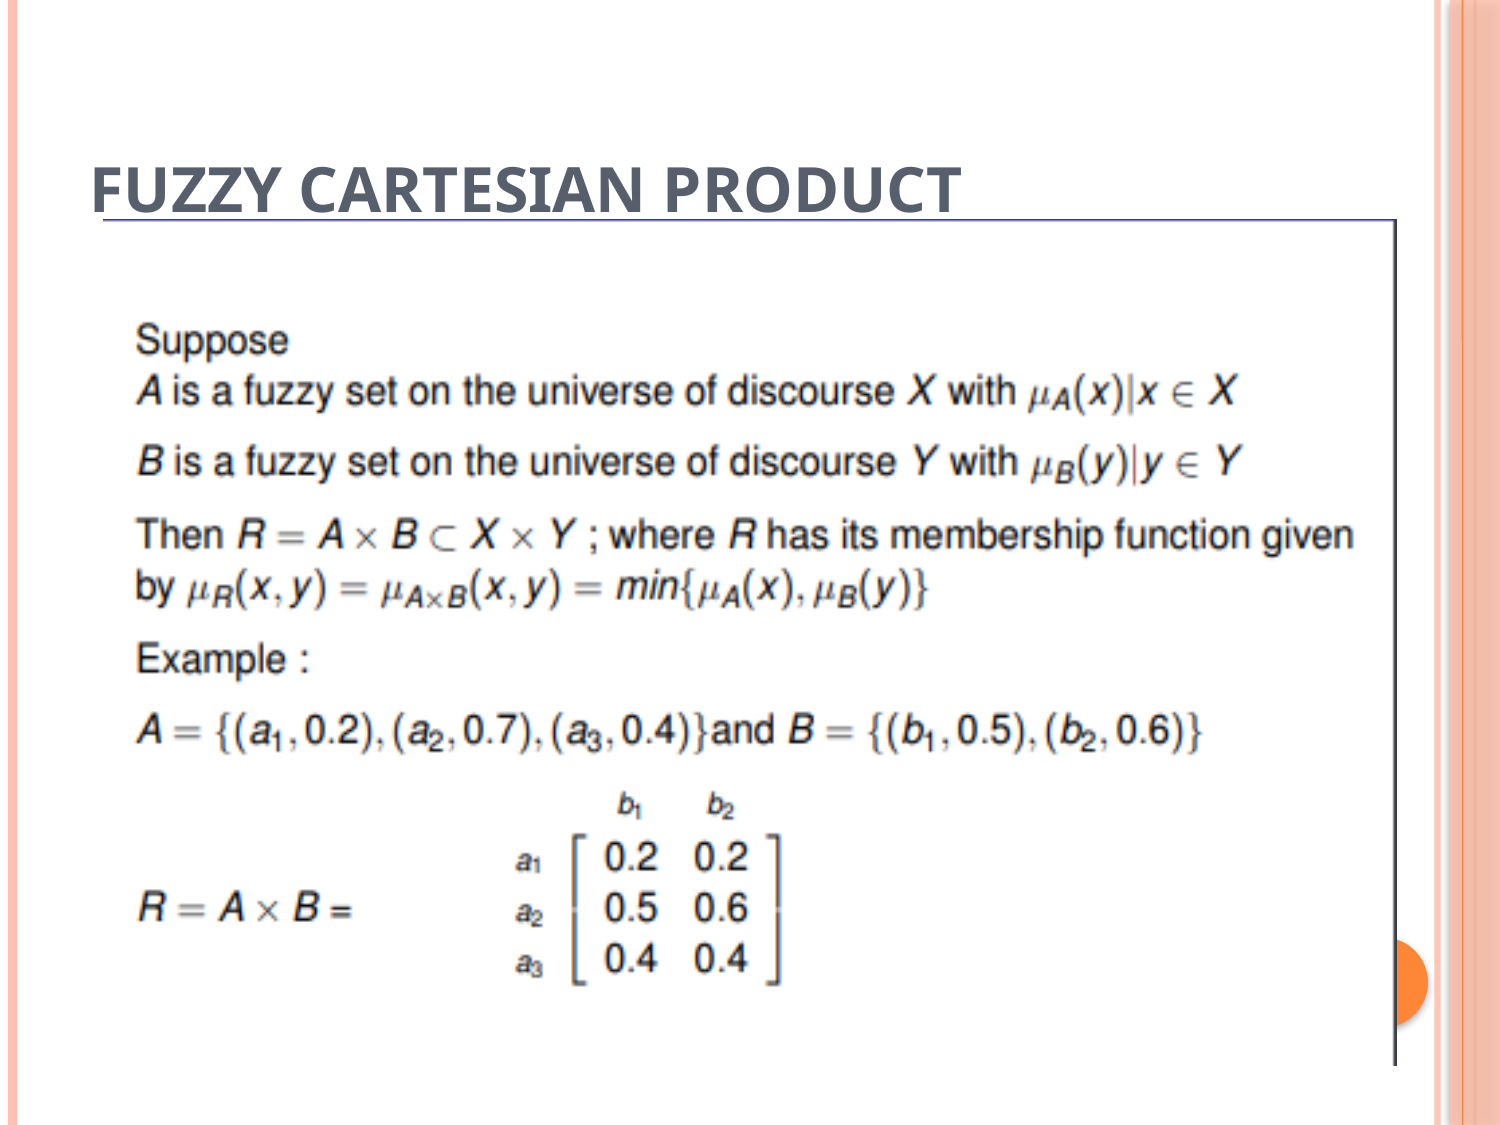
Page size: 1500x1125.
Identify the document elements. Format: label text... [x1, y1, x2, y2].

title Fuzzy Cartesian Product [75, 45, 1300, 233]
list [102, 219, 1398, 1066]
